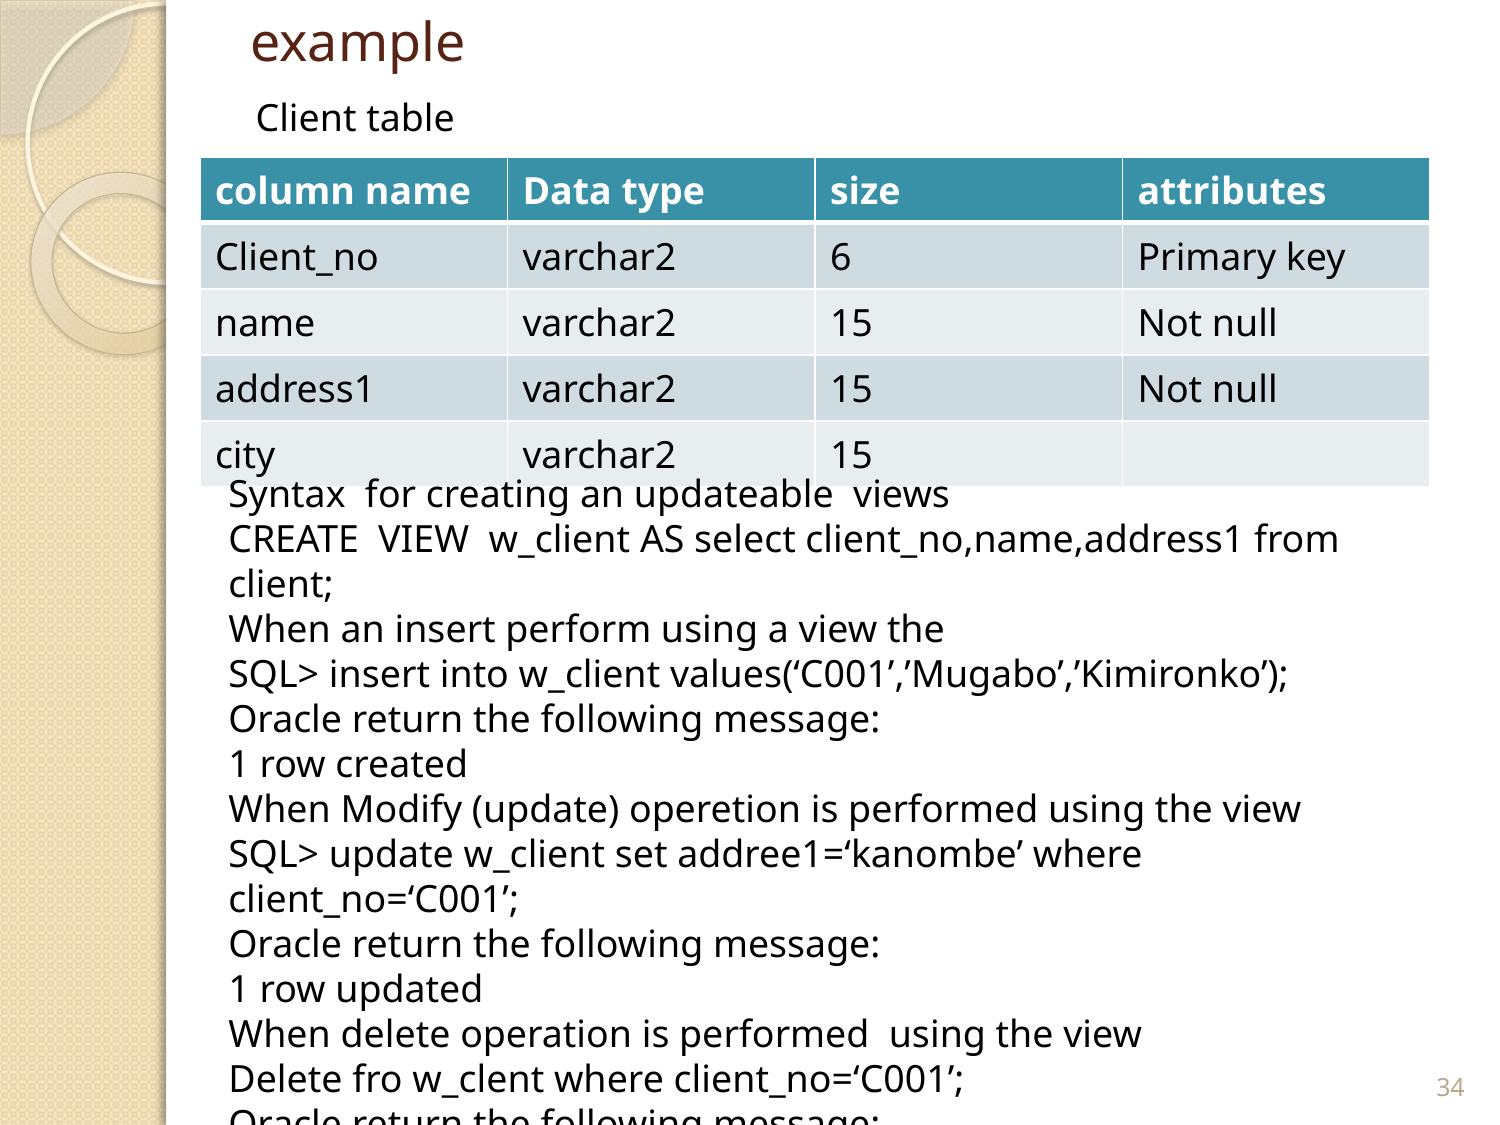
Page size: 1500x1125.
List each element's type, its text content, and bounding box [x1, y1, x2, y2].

table_cell varchar2 [508, 422, 814, 462]
table_cell 15 [816, 422, 1122, 462]
table_header column name [201, 158, 507, 220]
table_cell varchar2 [508, 290, 814, 354]
table_cell varchar2 [508, 356, 814, 420]
table_cell [1123, 422, 1429, 486]
table_header Data type [508, 158, 814, 220]
table_cell Client_no [201, 225, 507, 288]
table_cell 6 [816, 225, 1122, 288]
table_cell city [201, 422, 507, 462]
table_cell address1 [201, 356, 507, 420]
table_cell varchar2 [508, 225, 814, 288]
text_box Syntax for creating an updateable views CREATE VIEW w_client AS select client_no,name,address1 from client; When an insert perform using a view the SQL> insert into w_client values(‘C001’,’Mugabo’,’Kimironko’); Oracle return the following message: 1 row created When Modify (update) operetion is performed using the view SQL> update w_client set addree1=‘kanombe’ where client_no=‘C001’; Oracle return the following message: 1 row updated When delete operation is performed using the view Delete fro w_clent where client_no=‘C001’; Oracle return the following message: 1 row deleted [199, 462, 1413, 1125]
table_cell 15 [816, 356, 1122, 420]
table_cell Primary key [1123, 225, 1429, 288]
title example [235, 0, 1466, 80]
table_cell Not null [1123, 356, 1429, 420]
table_header attributes [1123, 158, 1429, 220]
slide_number 34 [1413, 1034, 1488, 1113]
table_cell 15 [816, 290, 1122, 354]
text_box Client table [227, 86, 470, 146]
table_header size [816, 158, 1122, 220]
table_cell Not null [1123, 290, 1429, 354]
table_cell name [201, 290, 507, 354]
